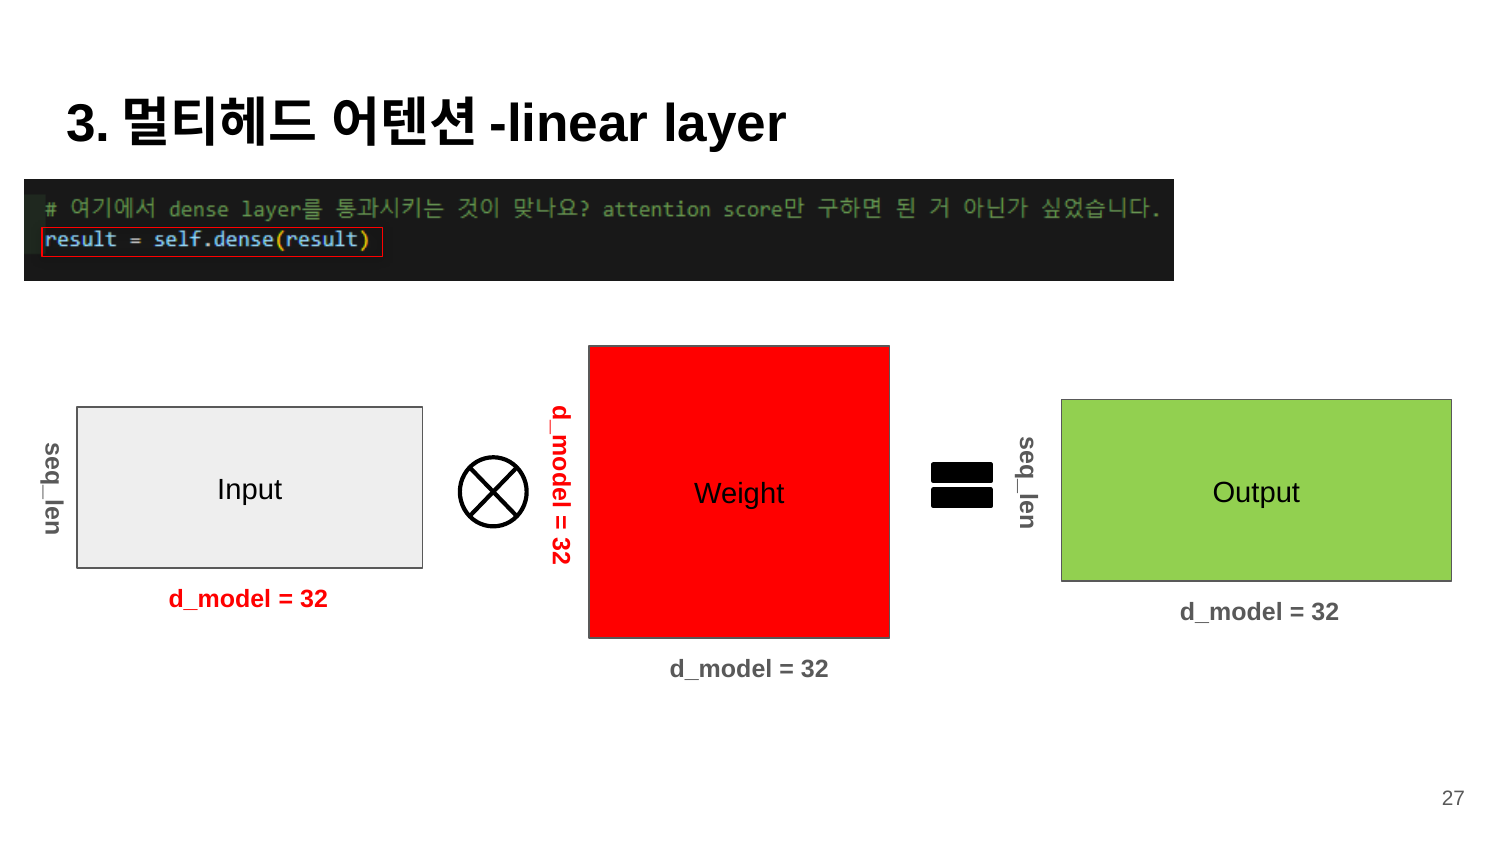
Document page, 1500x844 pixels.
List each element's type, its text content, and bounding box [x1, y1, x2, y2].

text_box [457, 455, 529, 529]
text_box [1021, 399, 1452, 618]
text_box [56, 406, 423, 597]
slide_number 27 [1389, 764, 1480, 830]
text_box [564, 345, 890, 672]
picture [24, 179, 1174, 282]
title 3.멀티헤드 어텐션-linear layer [51, 72, 1449, 167]
text_box [931, 487, 993, 508]
text_box [931, 462, 993, 483]
